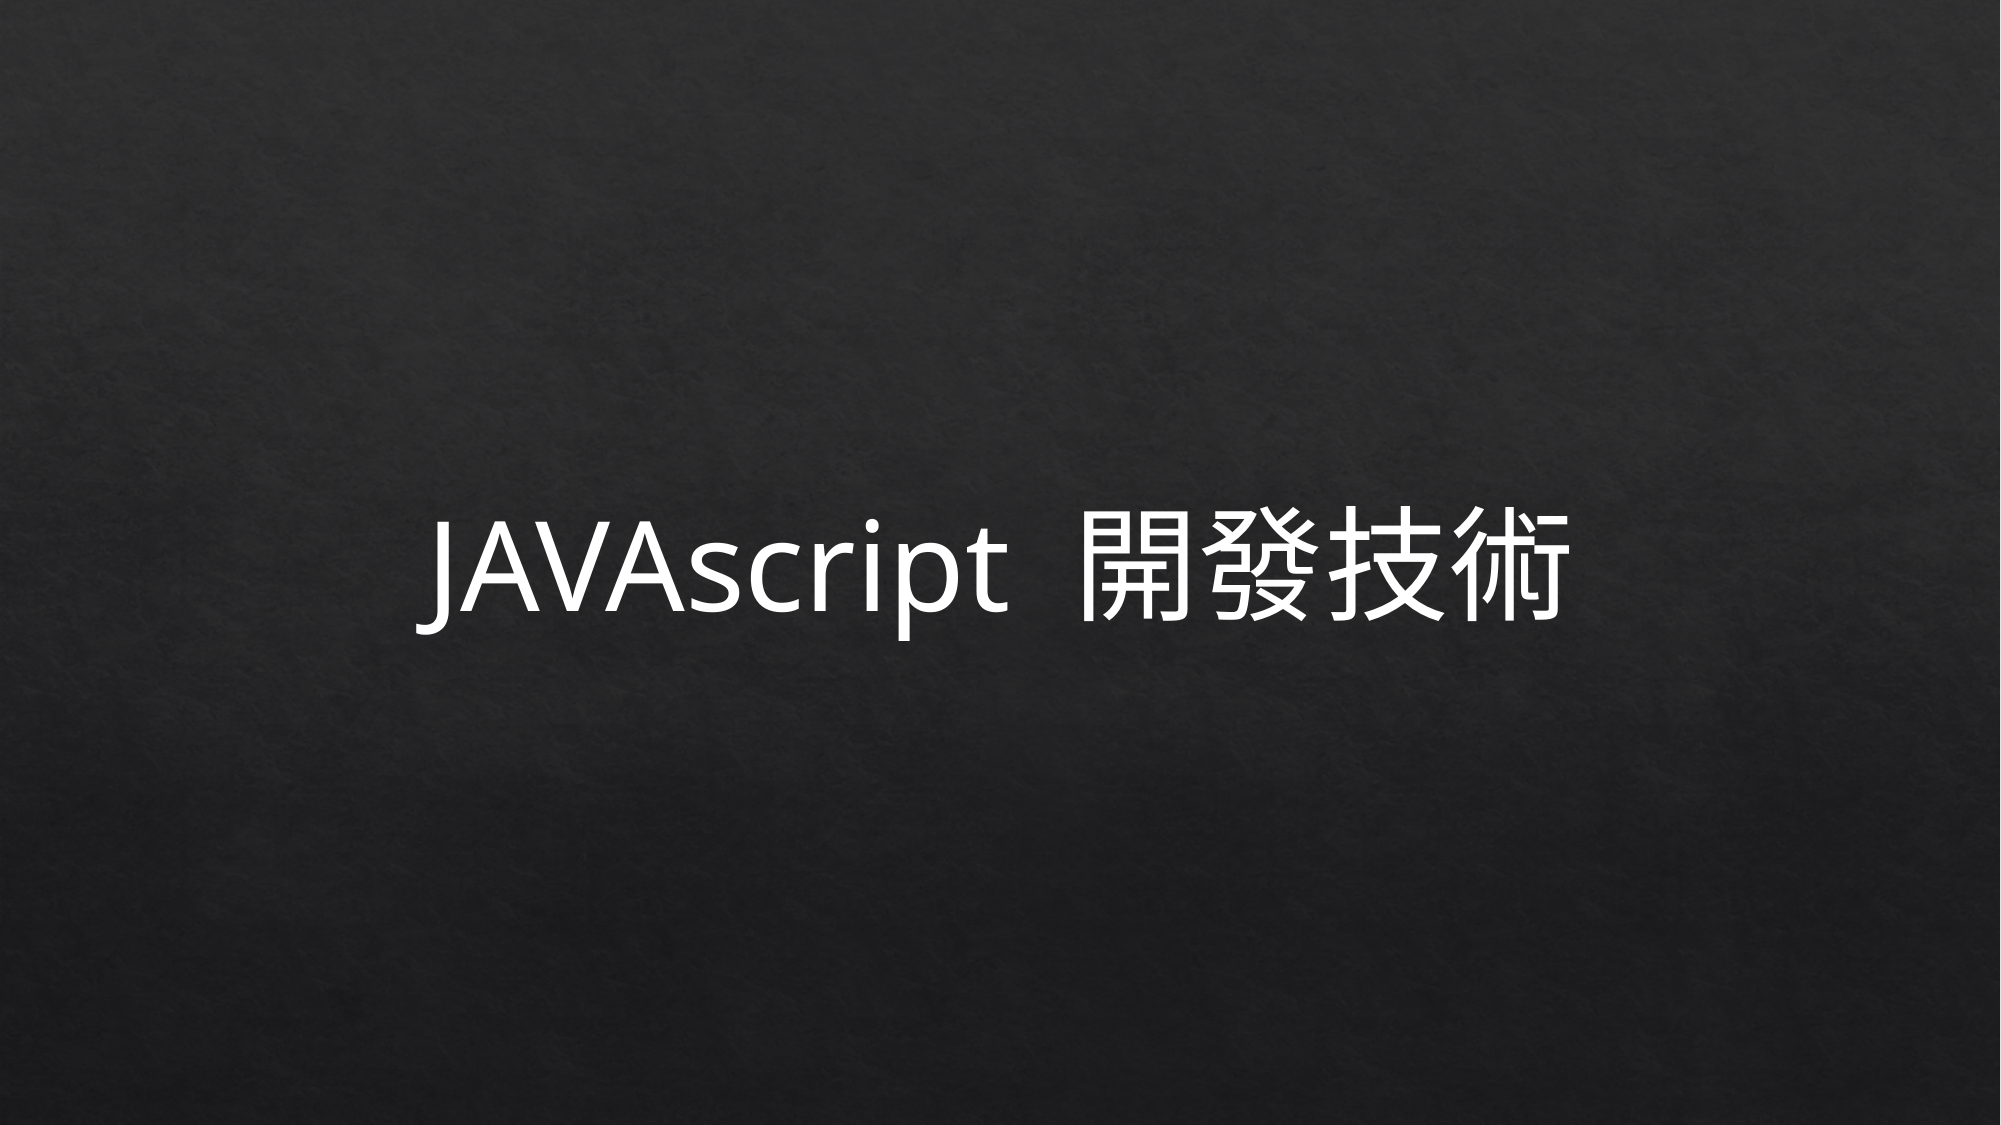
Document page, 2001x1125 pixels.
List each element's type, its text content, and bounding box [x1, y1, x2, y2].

text_box JAVAscript 開發技術 [411, 479, 1589, 644]
